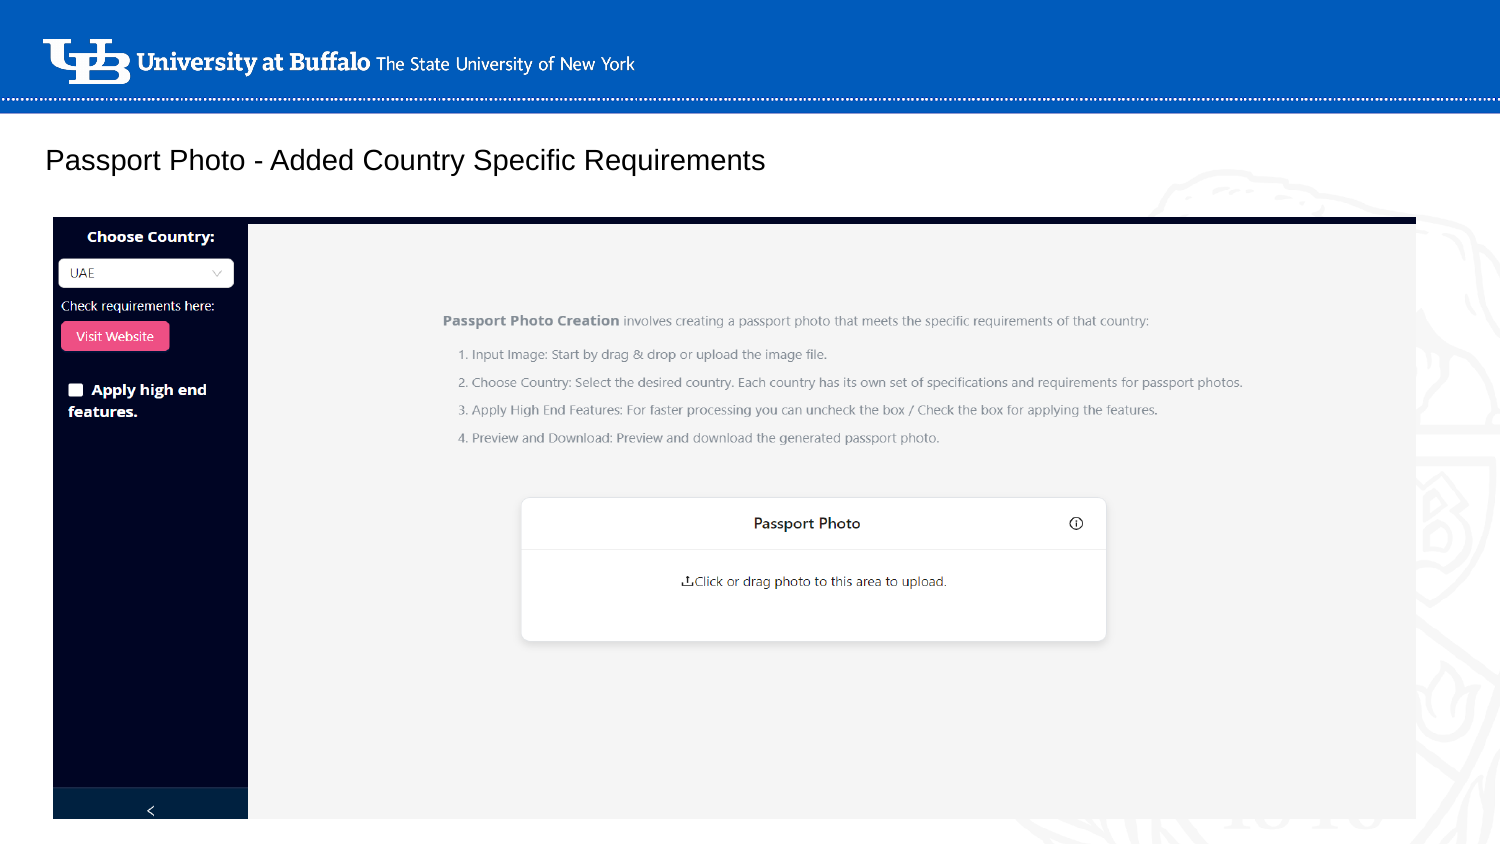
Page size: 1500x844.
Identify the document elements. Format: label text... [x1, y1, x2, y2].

text_box Passport Photo - Added Country Specific Requirements [30, 126, 830, 192]
picture [0, 0, 1500, 844]
